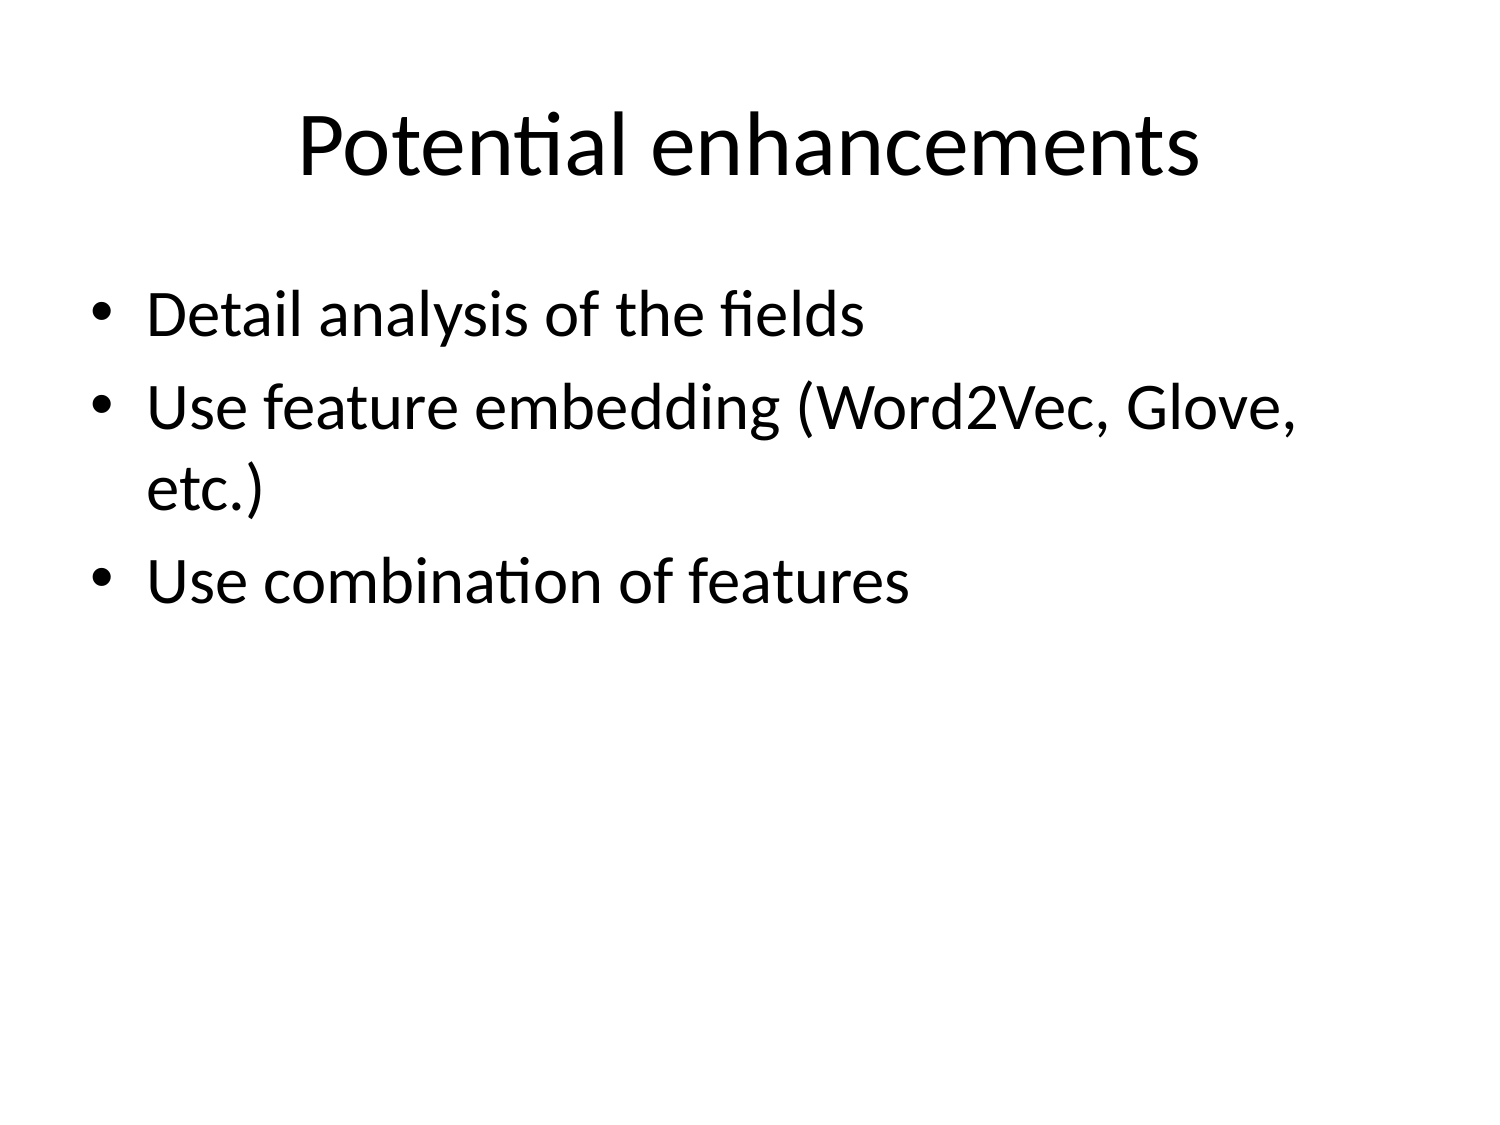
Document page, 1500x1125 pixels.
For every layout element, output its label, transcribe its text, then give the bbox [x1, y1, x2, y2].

title Potential enhancements [75, 45, 1425, 233]
list Detail analysis of the fields Use feature embedding (Word2Vec, Glove, etc.) Use combination of features [75, 262, 1425, 1005]
